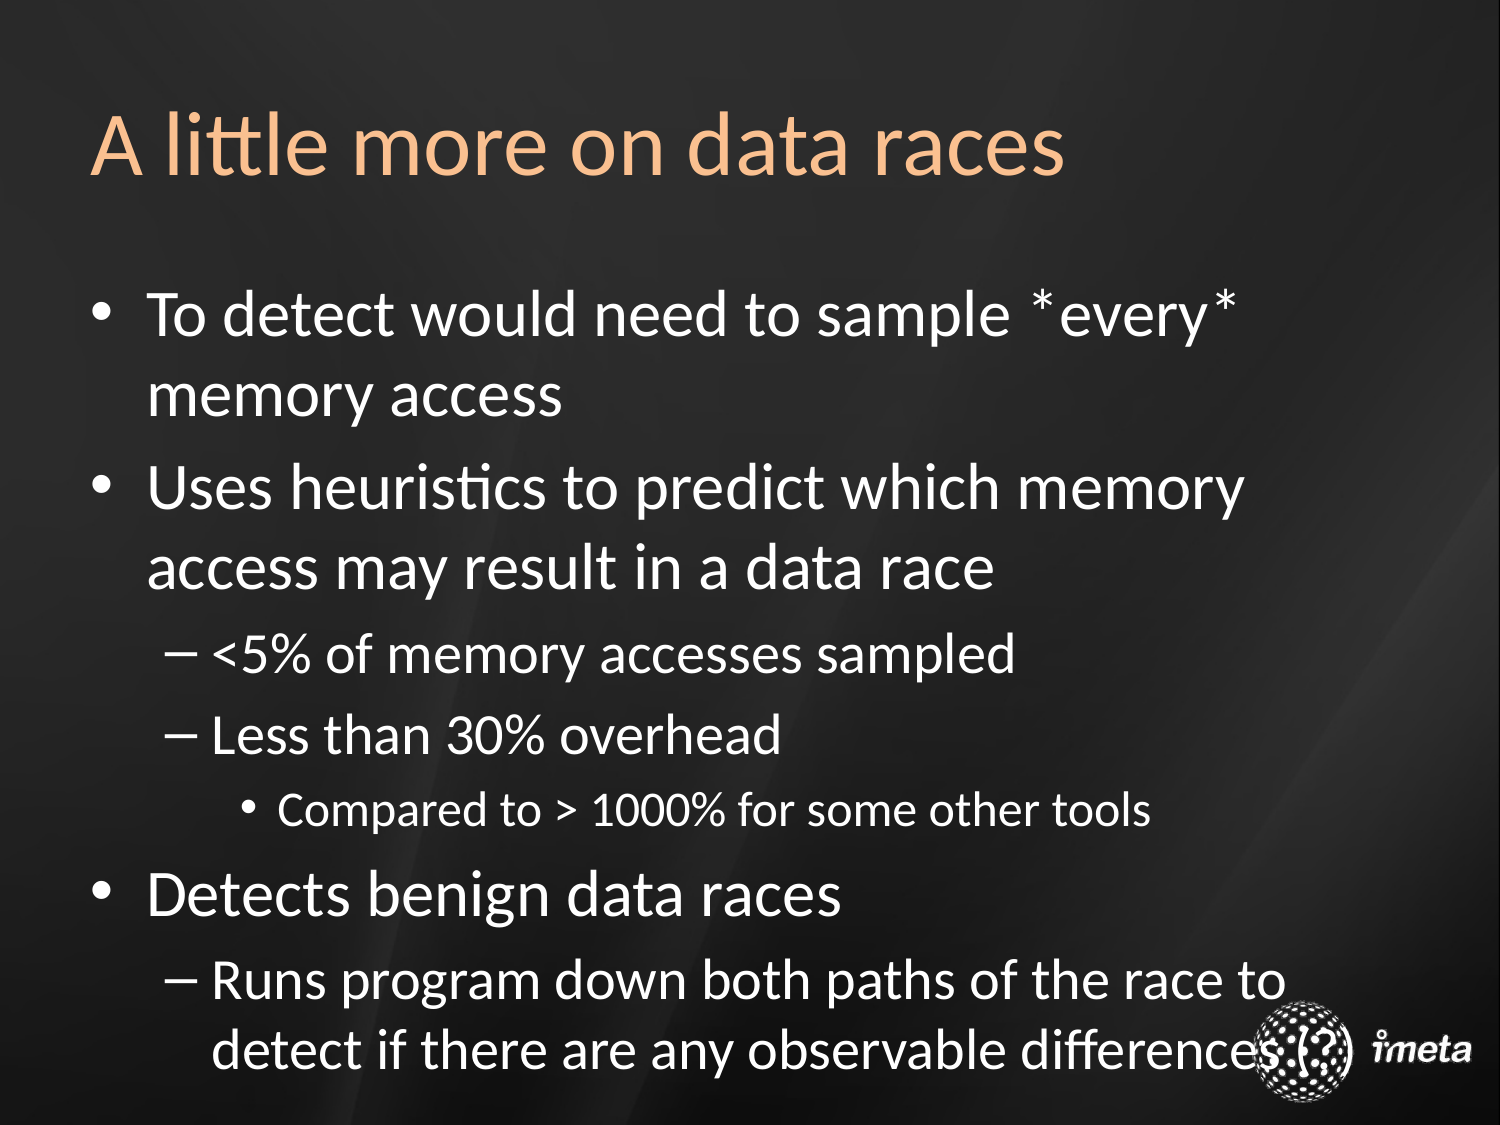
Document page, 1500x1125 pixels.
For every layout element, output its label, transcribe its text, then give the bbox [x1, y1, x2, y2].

picture [0, 0, 1500, 1125]
title A little more on data races [75, 45, 1425, 233]
list To detect would need to sample *every* memory access Uses heuristics to predict which memory access may result in a data race <5% of memory accesses sampled Less than 30% overhead Compared to > 1000% for some other tools Detects benign data races Runs program down both paths of the race to detect if there are any observable differences (?) [75, 262, 1425, 1005]
